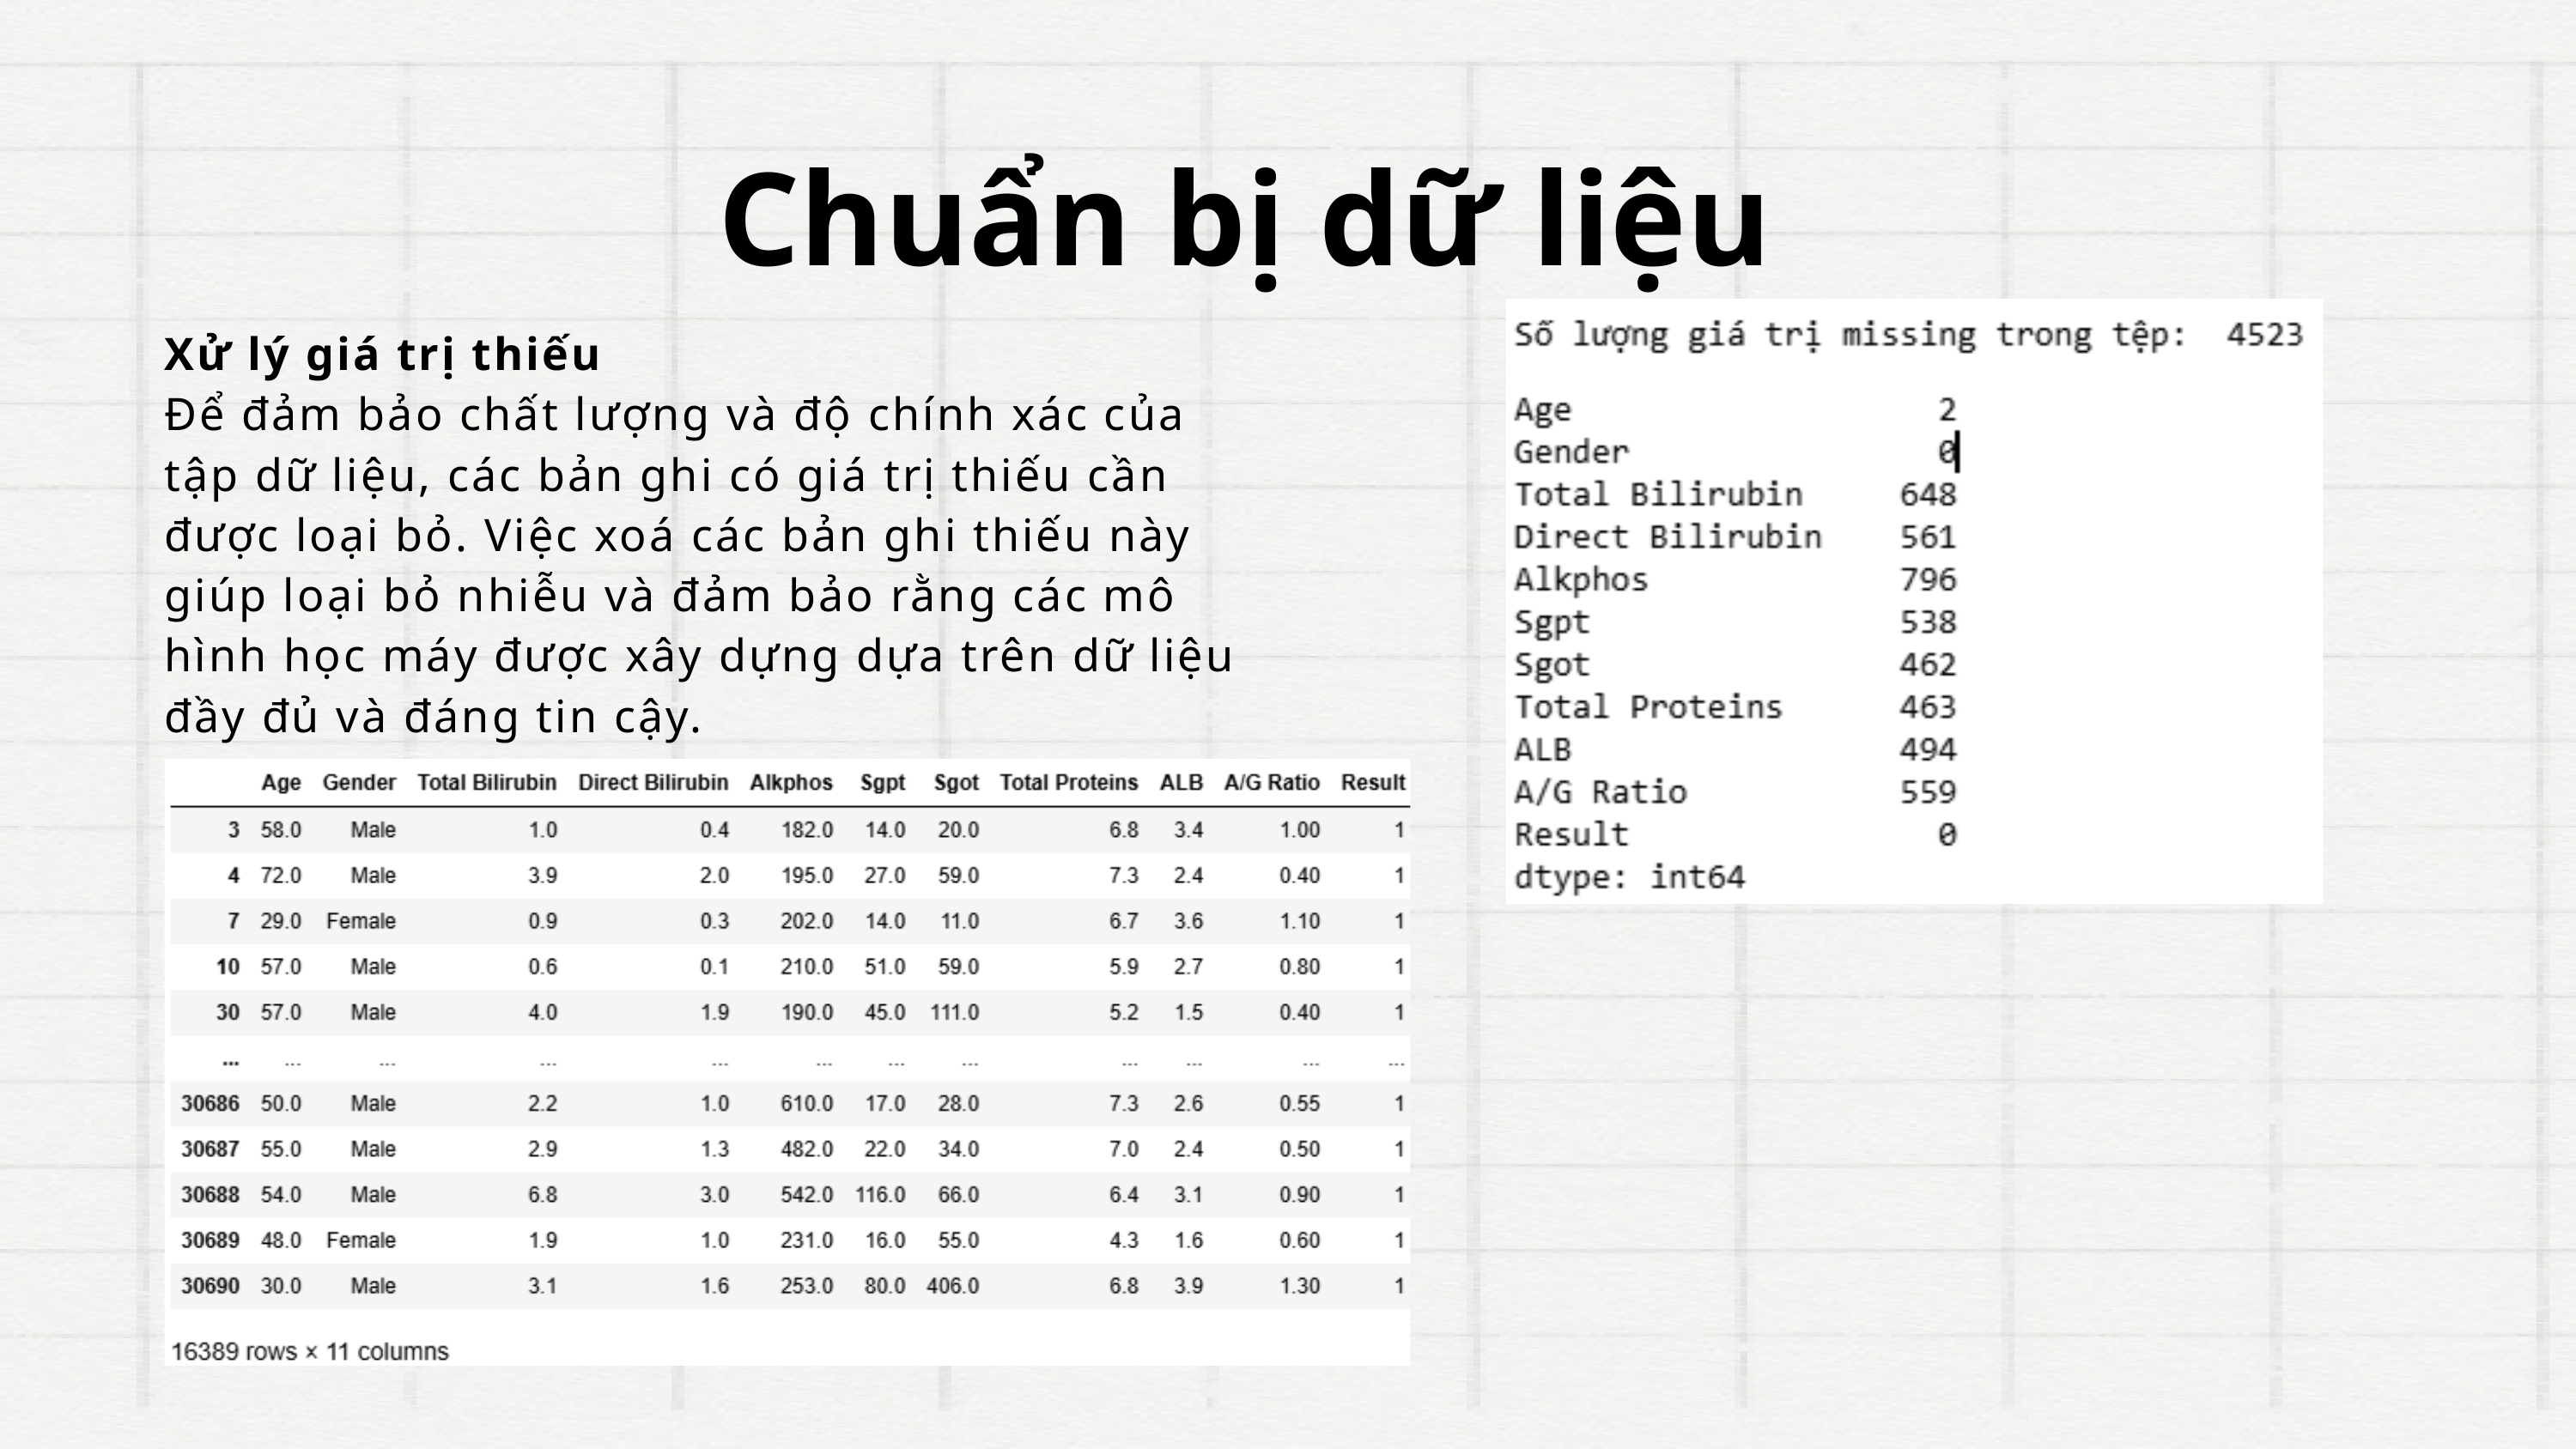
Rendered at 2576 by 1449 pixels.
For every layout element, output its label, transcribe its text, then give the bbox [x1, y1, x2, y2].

text_box [164, 759, 1411, 1366]
text_box Xử lý giá trị thiếu Để đảm bảo chất lượng và độ chính xác của tập dữ liệu, các bản ghi có giá trị thiếu cần được loại bỏ. Việc xoá các bản ghi thiếu này giúp loại bỏ nhiễu và đảm bảo rằng các mô hình học máy được xây dựng dựa trên dữ liệu đầy đủ và đáng tin cậy. [164, 318, 1278, 742]
text_box Chuẩn bị dữ liệu [718, 166, 1858, 292]
text_box [0, 0, 2576, 1449]
text_box [1505, 299, 2324, 904]
